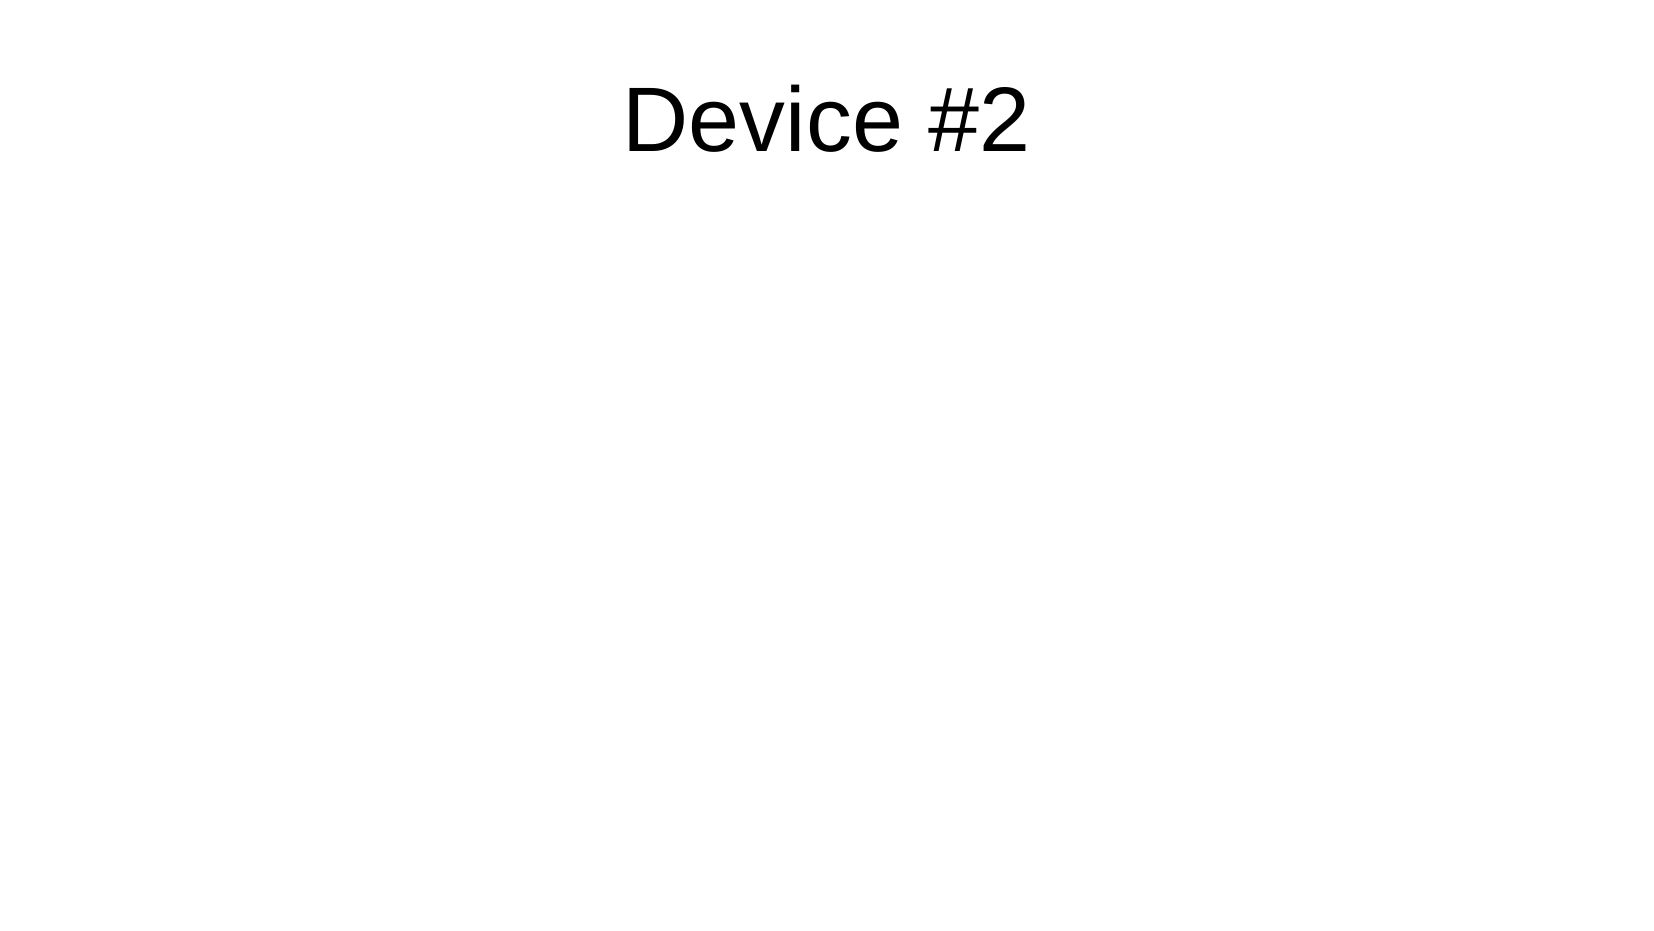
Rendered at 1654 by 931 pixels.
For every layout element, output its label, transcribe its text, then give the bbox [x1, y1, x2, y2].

title Device #2 [82, 37, 1571, 193]
